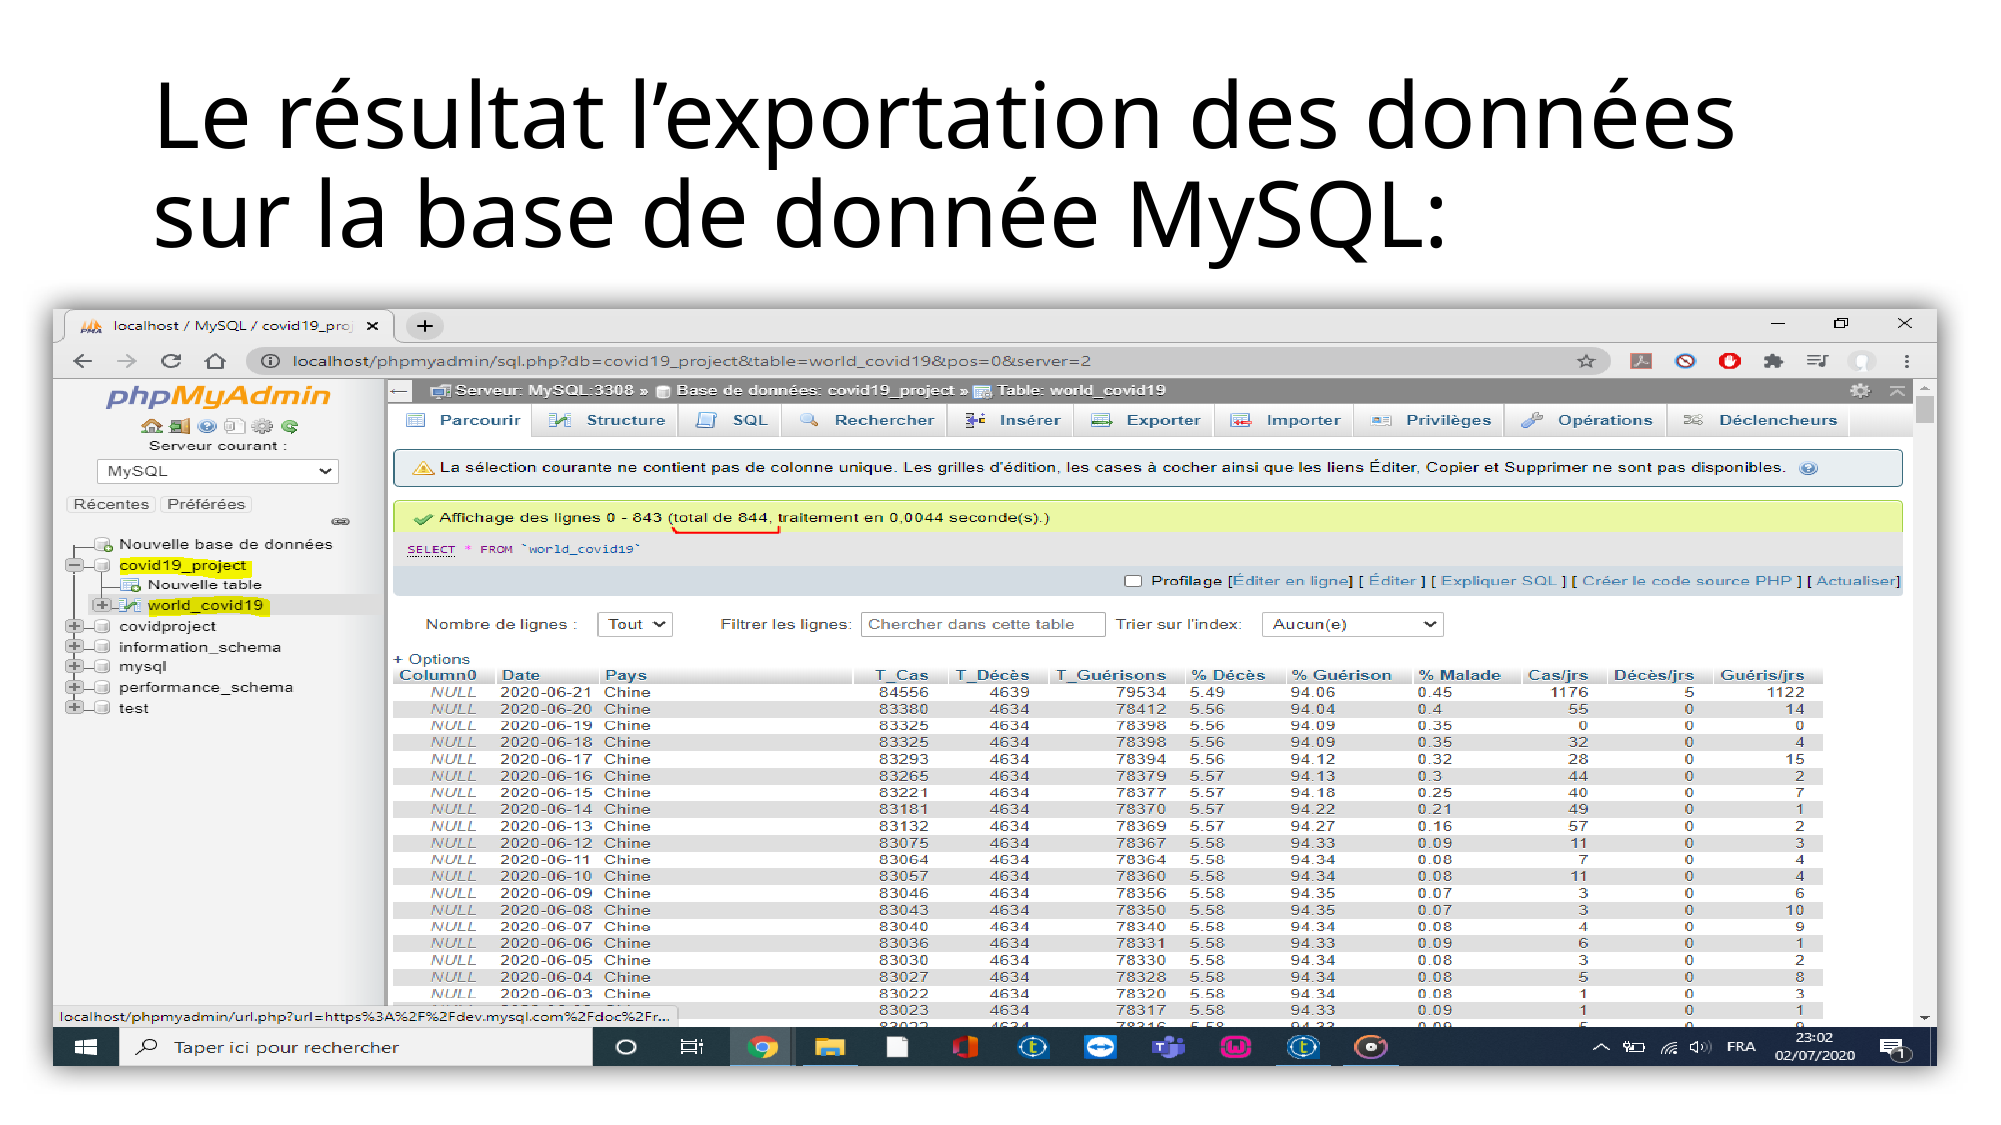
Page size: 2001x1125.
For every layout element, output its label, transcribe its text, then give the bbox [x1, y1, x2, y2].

picture [53, 309, 1937, 1066]
title Le résultat l’exportation des données sur la base de donnée MySQL: [137, 59, 1863, 278]
